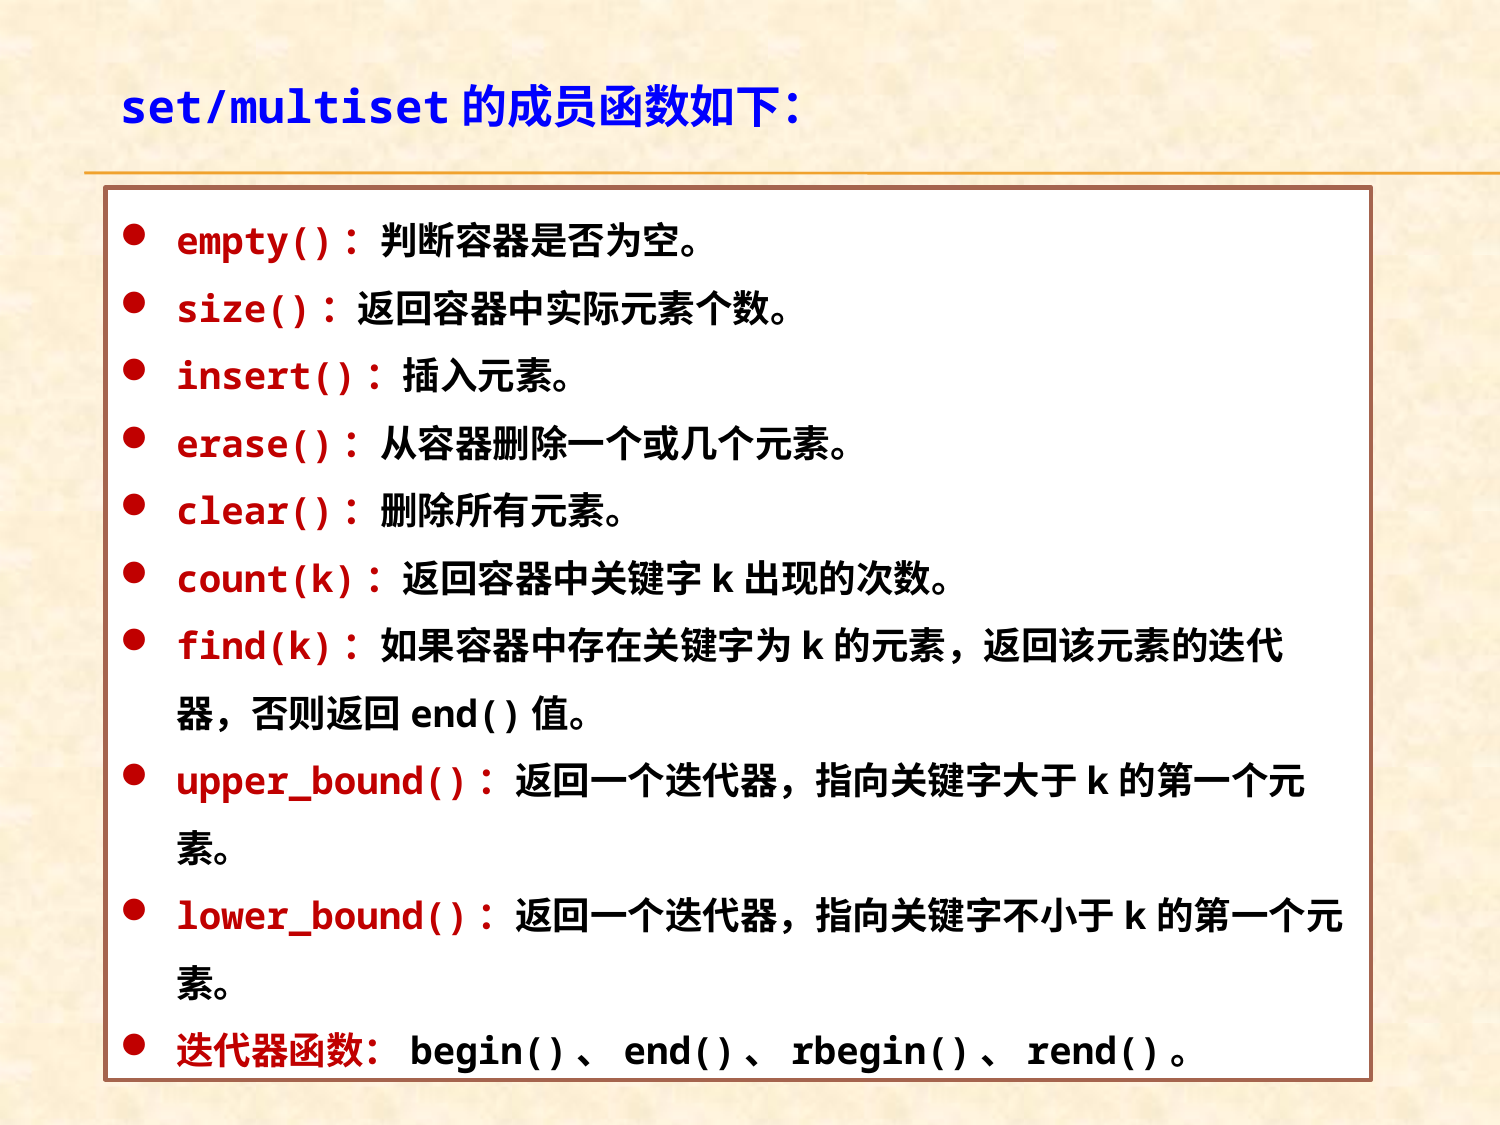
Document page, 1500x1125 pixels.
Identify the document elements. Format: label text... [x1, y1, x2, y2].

text_box set/multiset的成员函数如下： [105, 70, 903, 141]
picture [0, 0, 1500, 1125]
text_box empty()：判断容器是否为空。 size()：返回容器中实际元素个数。 insert()：插入元素。 erase()：从容器删除一个或几个元素。 clear()：删除所有元素。 count(k)：返回容器中关键字k出现的次数。 find(k)：如果容器中存在关键字为k的元素，返回该元素的迭代器，否则返回end()值。 upper_bound()：返回一个迭代器，指向关键字大于k的第一个元素。 lower_bound()：返回一个迭代器，指向关键字不小于k的第一个元素。 迭代器函数：begin()、end()、rbegin()、rend()。 [103, 185, 1373, 1082]
